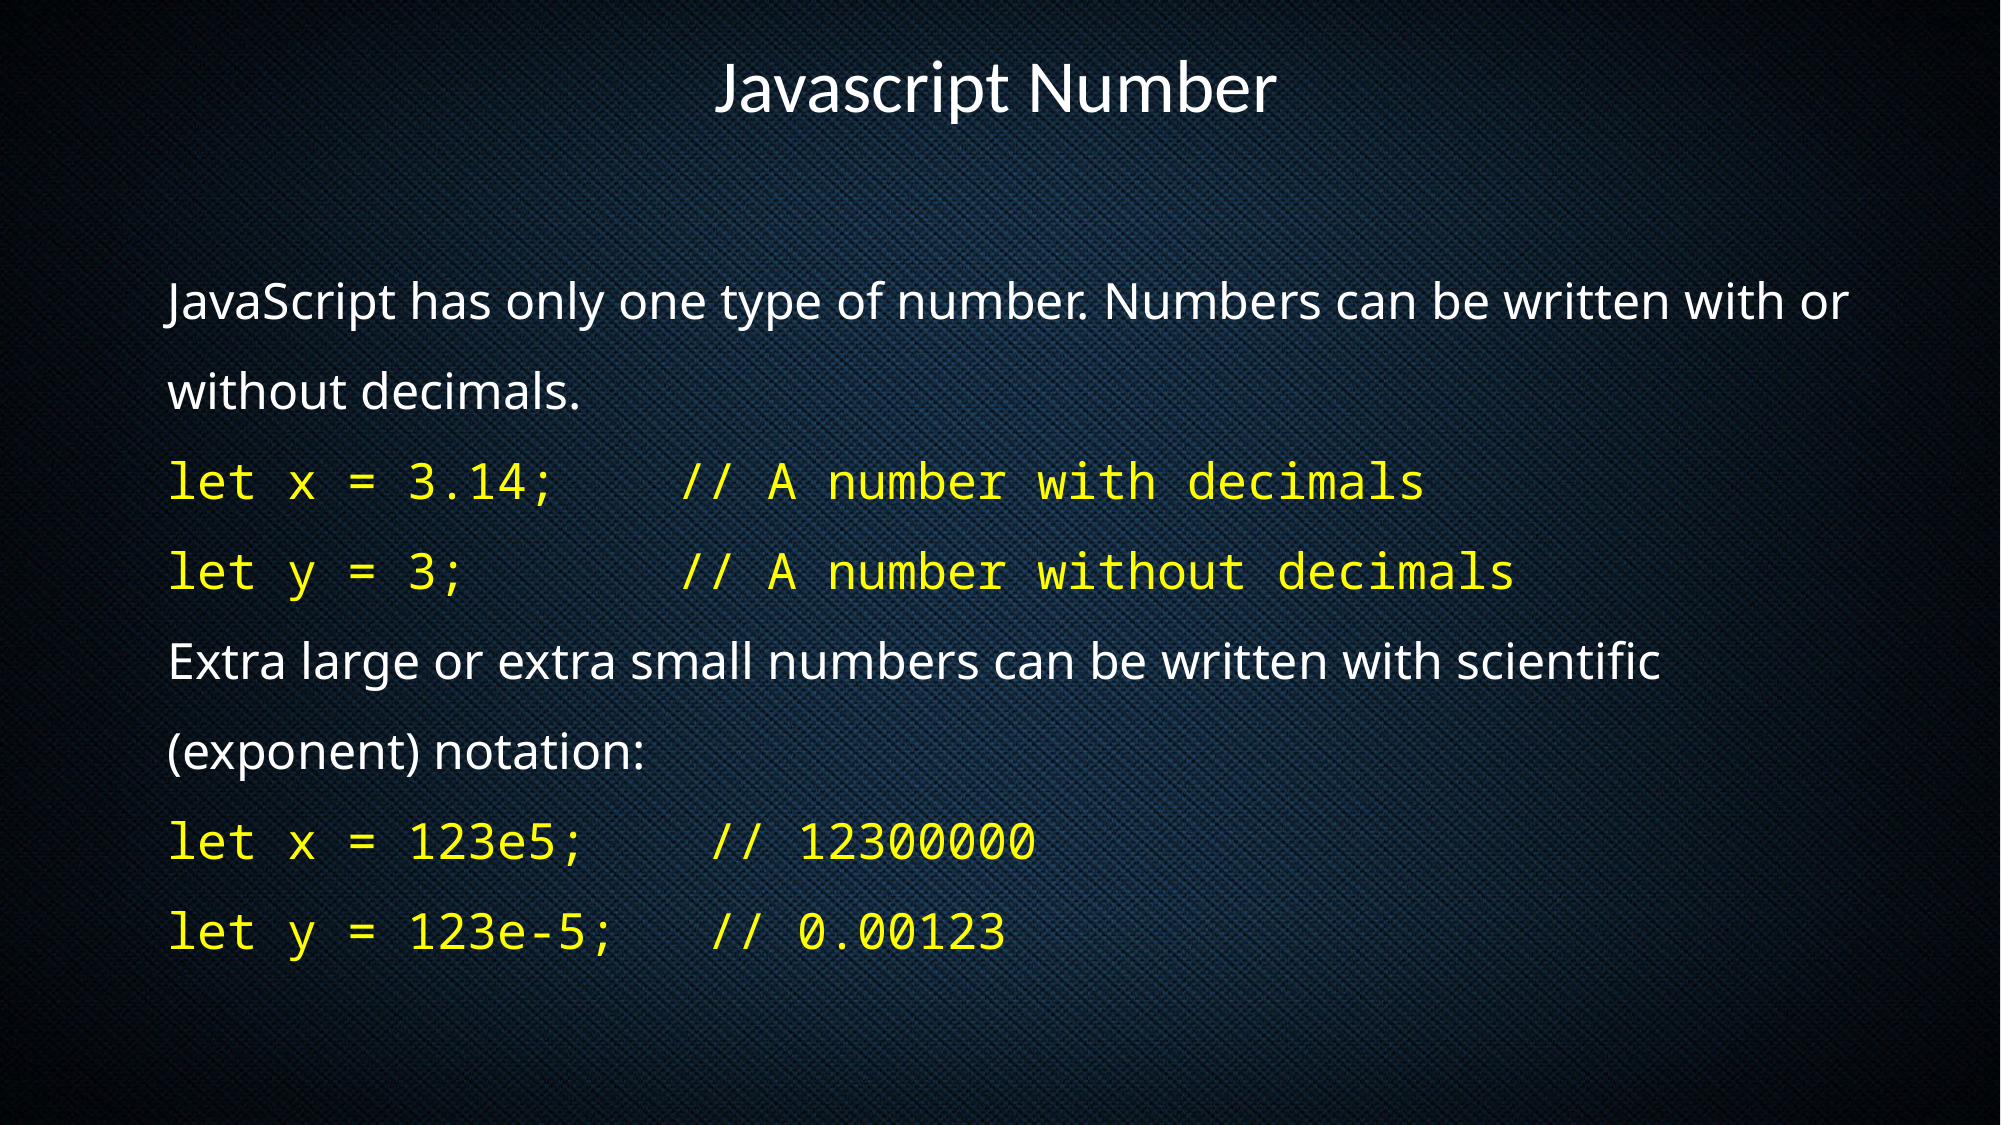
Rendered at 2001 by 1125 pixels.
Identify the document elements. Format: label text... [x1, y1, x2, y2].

picture [0, 0, 2001, 1125]
text_box JavaScript has only one type of number. Numbers can be written with or without decimals. let x = 3.14; // A number with decimals let y = 3; // A number without decimals Extra large or extra small numbers can be written with scientific (exponent) notation: let x = 123e5; // 12300000 let y = 123e-5; // 0.00123 [152, 232, 1878, 967]
text_box Javascript Number [554, 30, 1439, 136]
